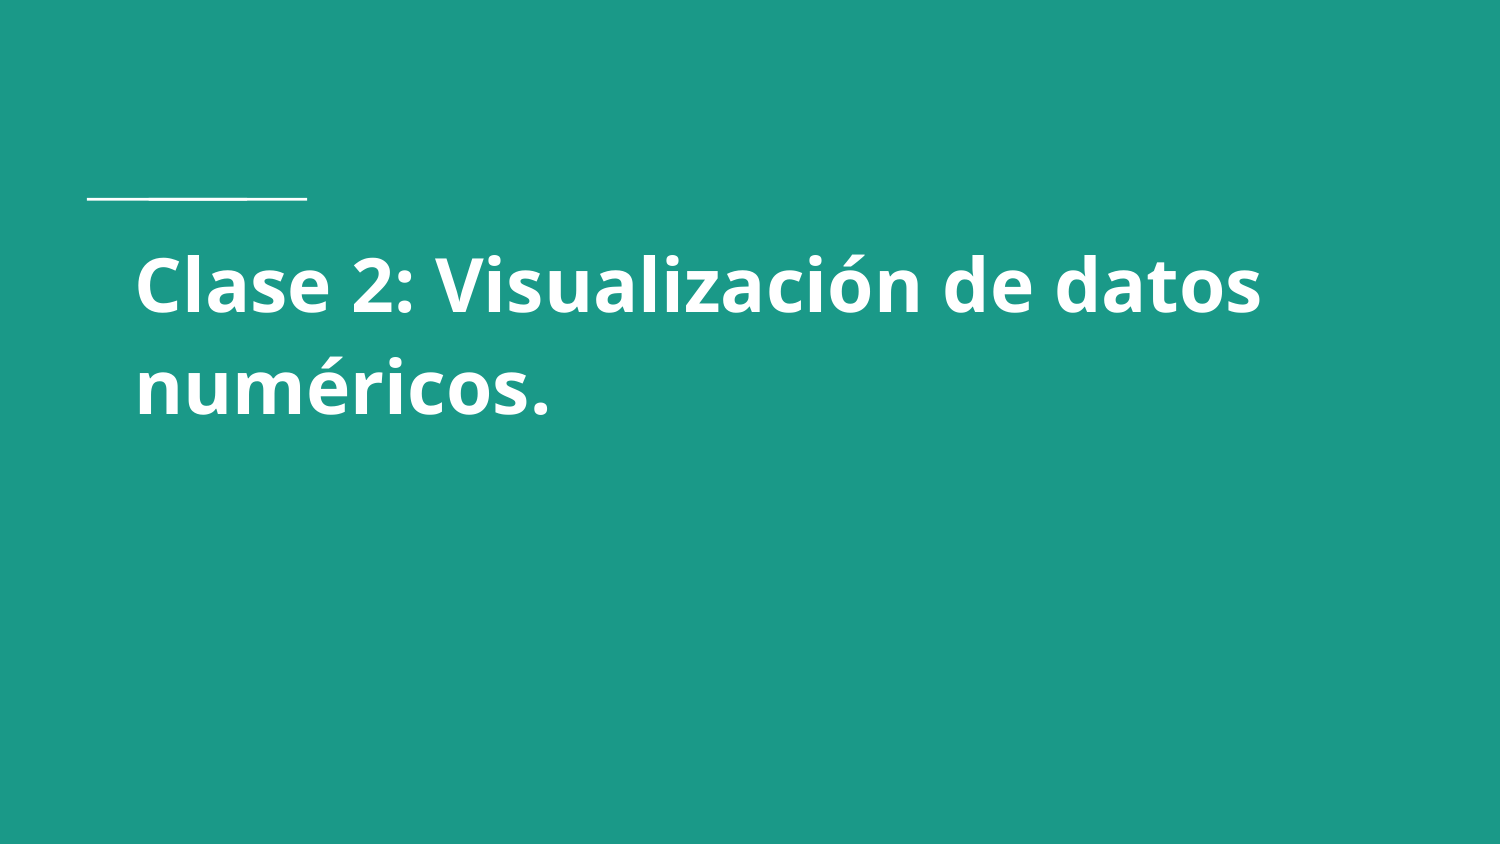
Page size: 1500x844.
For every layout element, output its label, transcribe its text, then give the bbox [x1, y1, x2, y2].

title Clase 2: Visualización de datos numéricos. [119, 216, 1381, 466]
